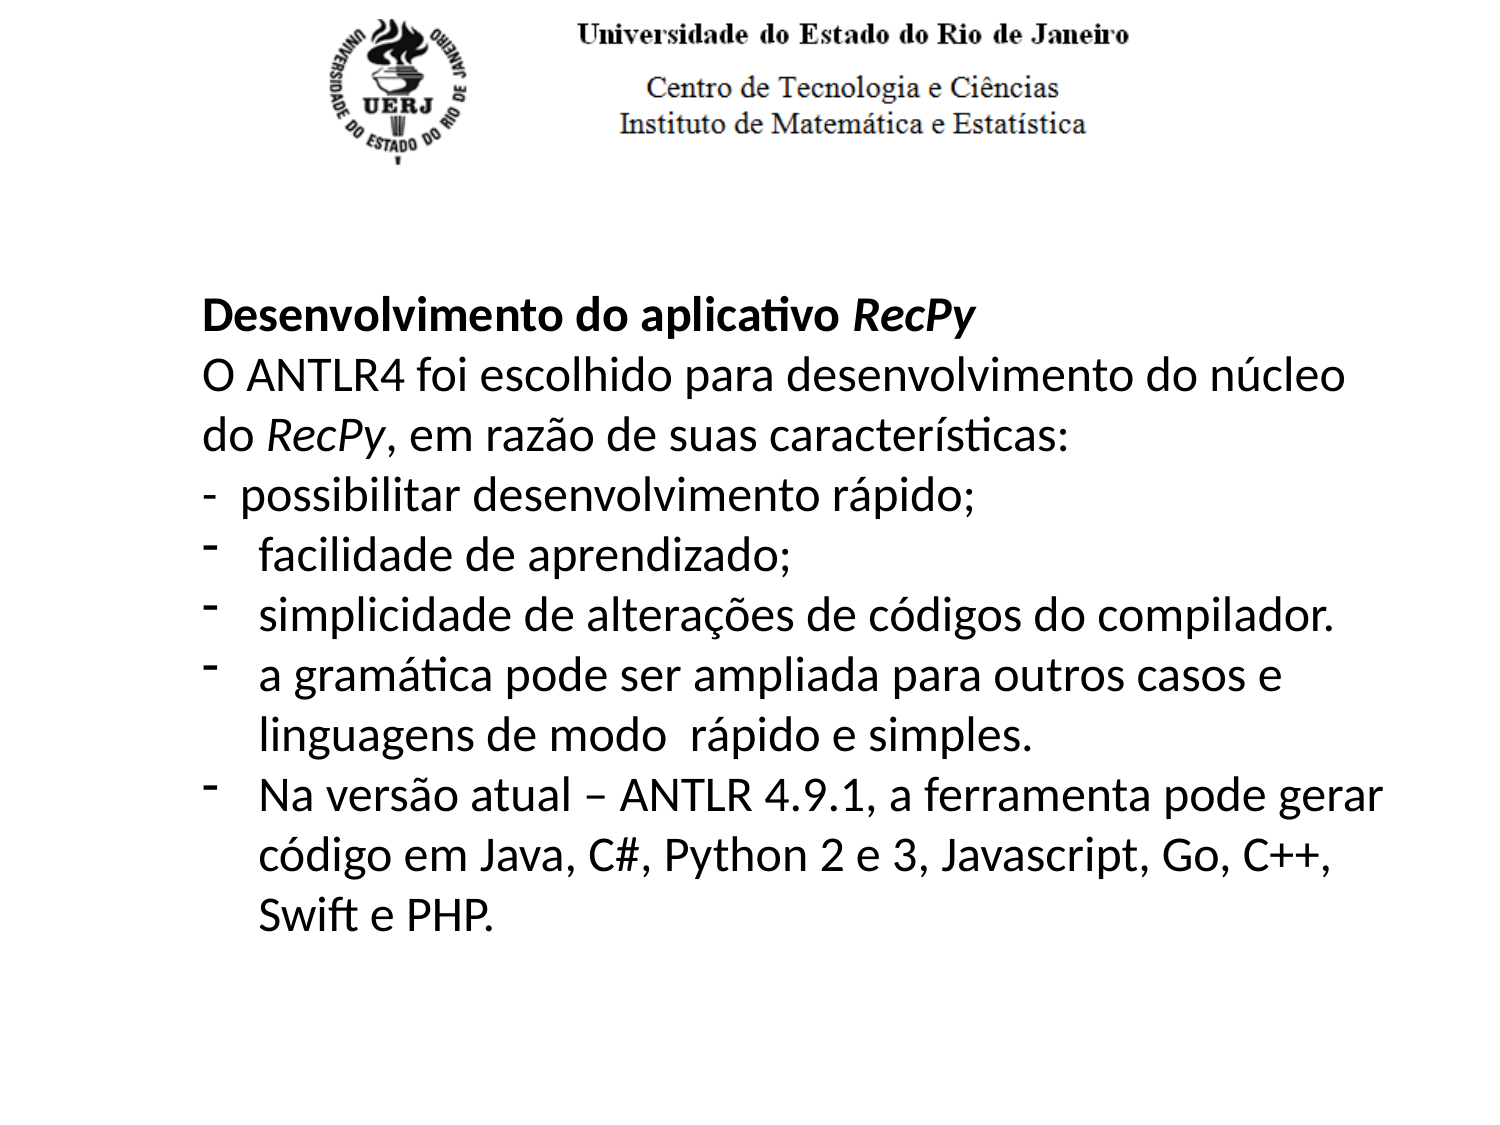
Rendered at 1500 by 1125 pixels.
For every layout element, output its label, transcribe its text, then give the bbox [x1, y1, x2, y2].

text_box Desenvolvimento do aplicativo RecPy O ANTLR4 foi escolhido para desenvolvimento do núcleo do RecPy, em razão de suas características: - possibilitar desenvolvimento rápido; facilidade de aprendizado; simplicidade de alterações de códigos do compilador. a gramática pode ser ampliada para outros casos e linguagens de modo rápido e simples. Na versão atual – ANTLR 4.9.1, a ferramenta pode gerar código em Java, C#, Python 2 e 3, Javascript, Go, C++, Swift e PHP. [112, 273, 1412, 949]
picture [324, 18, 1135, 173]
